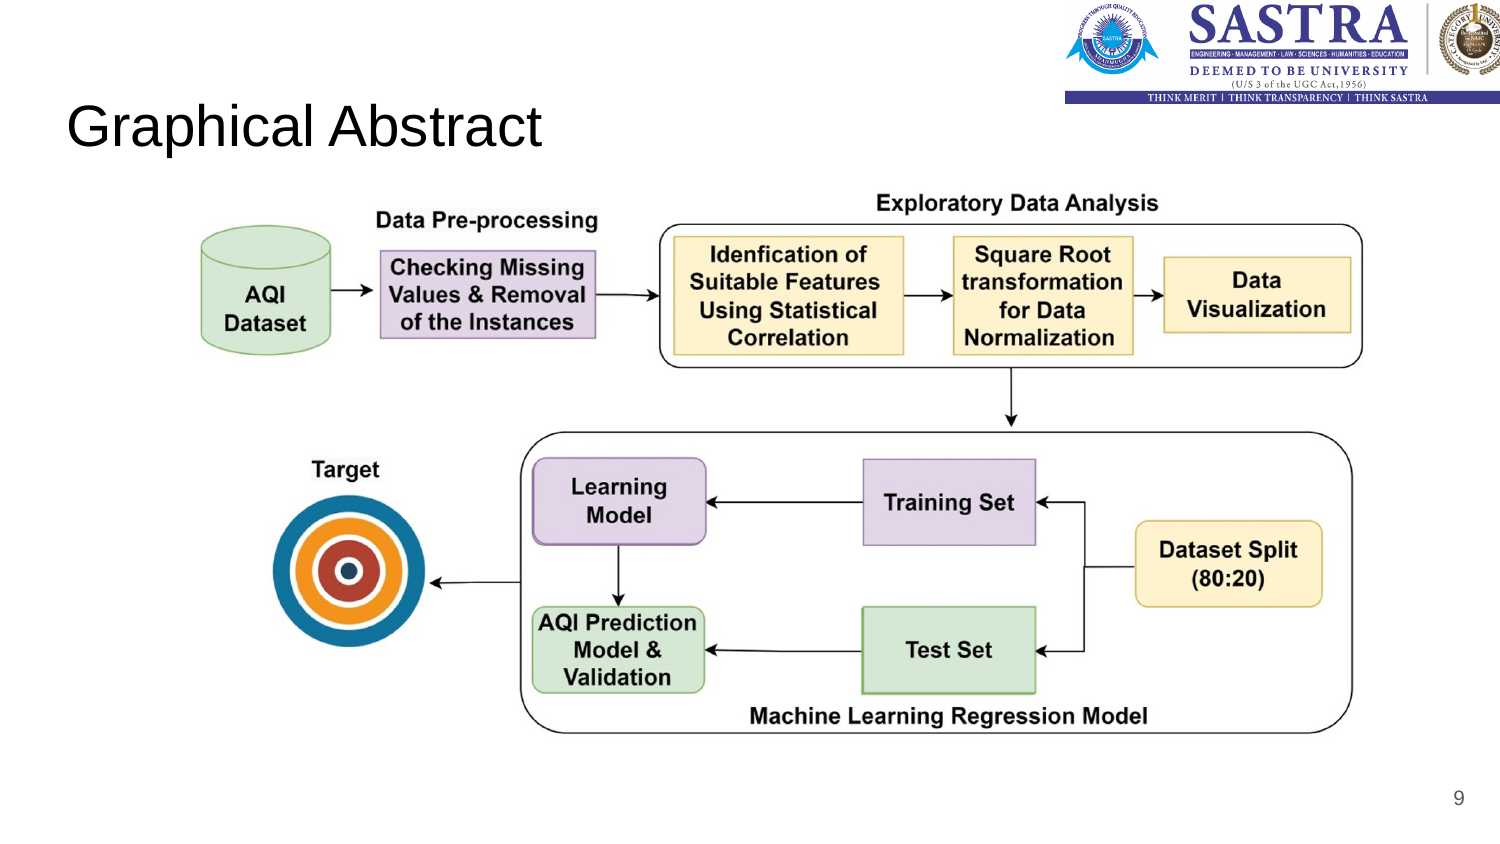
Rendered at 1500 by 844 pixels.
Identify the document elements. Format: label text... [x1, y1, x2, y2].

slide_number 9 [1389, 764, 1480, 830]
picture [198, 188, 1364, 738]
picture [1055, 0, 1500, 109]
title Graphical Abstract [51, 72, 1449, 167]
